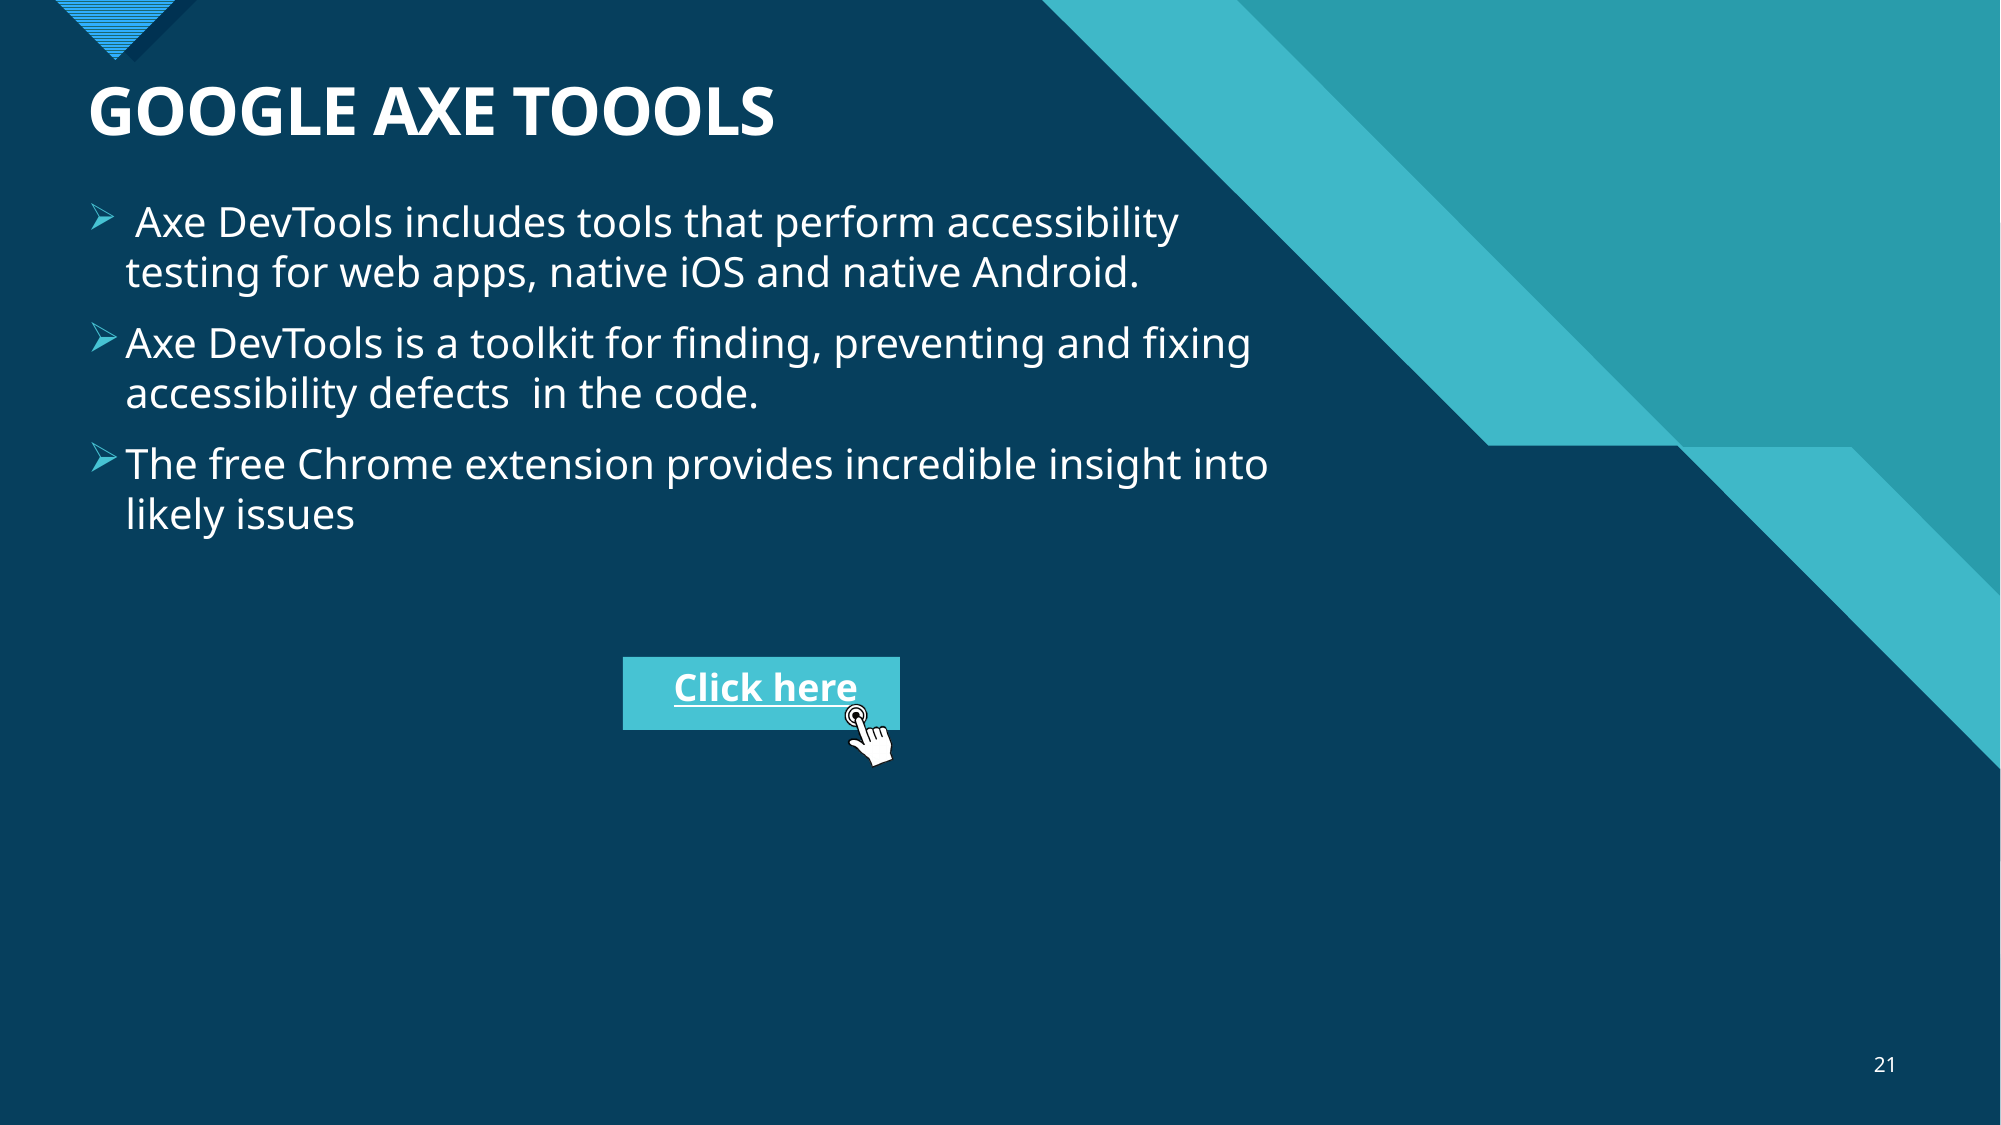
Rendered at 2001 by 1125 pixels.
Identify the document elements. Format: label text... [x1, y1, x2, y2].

slide_number 21 [1845, 1035, 1913, 1096]
text_box [622, 656, 817, 730]
list Axe DevTools includes tools that perform accessibility testing for web apps, native iOS and native Android. Axe DevTools is a toolkit for finding, preventing and fixing accessibility defects in the code. The free Chrome extension provides incredible insight into likely issues [72, 188, 1307, 613]
picture [817, 688, 899, 767]
title GOOGLE AXE TOOOLS [72, 70, 1913, 159]
text_box Click here [658, 656, 900, 721]
